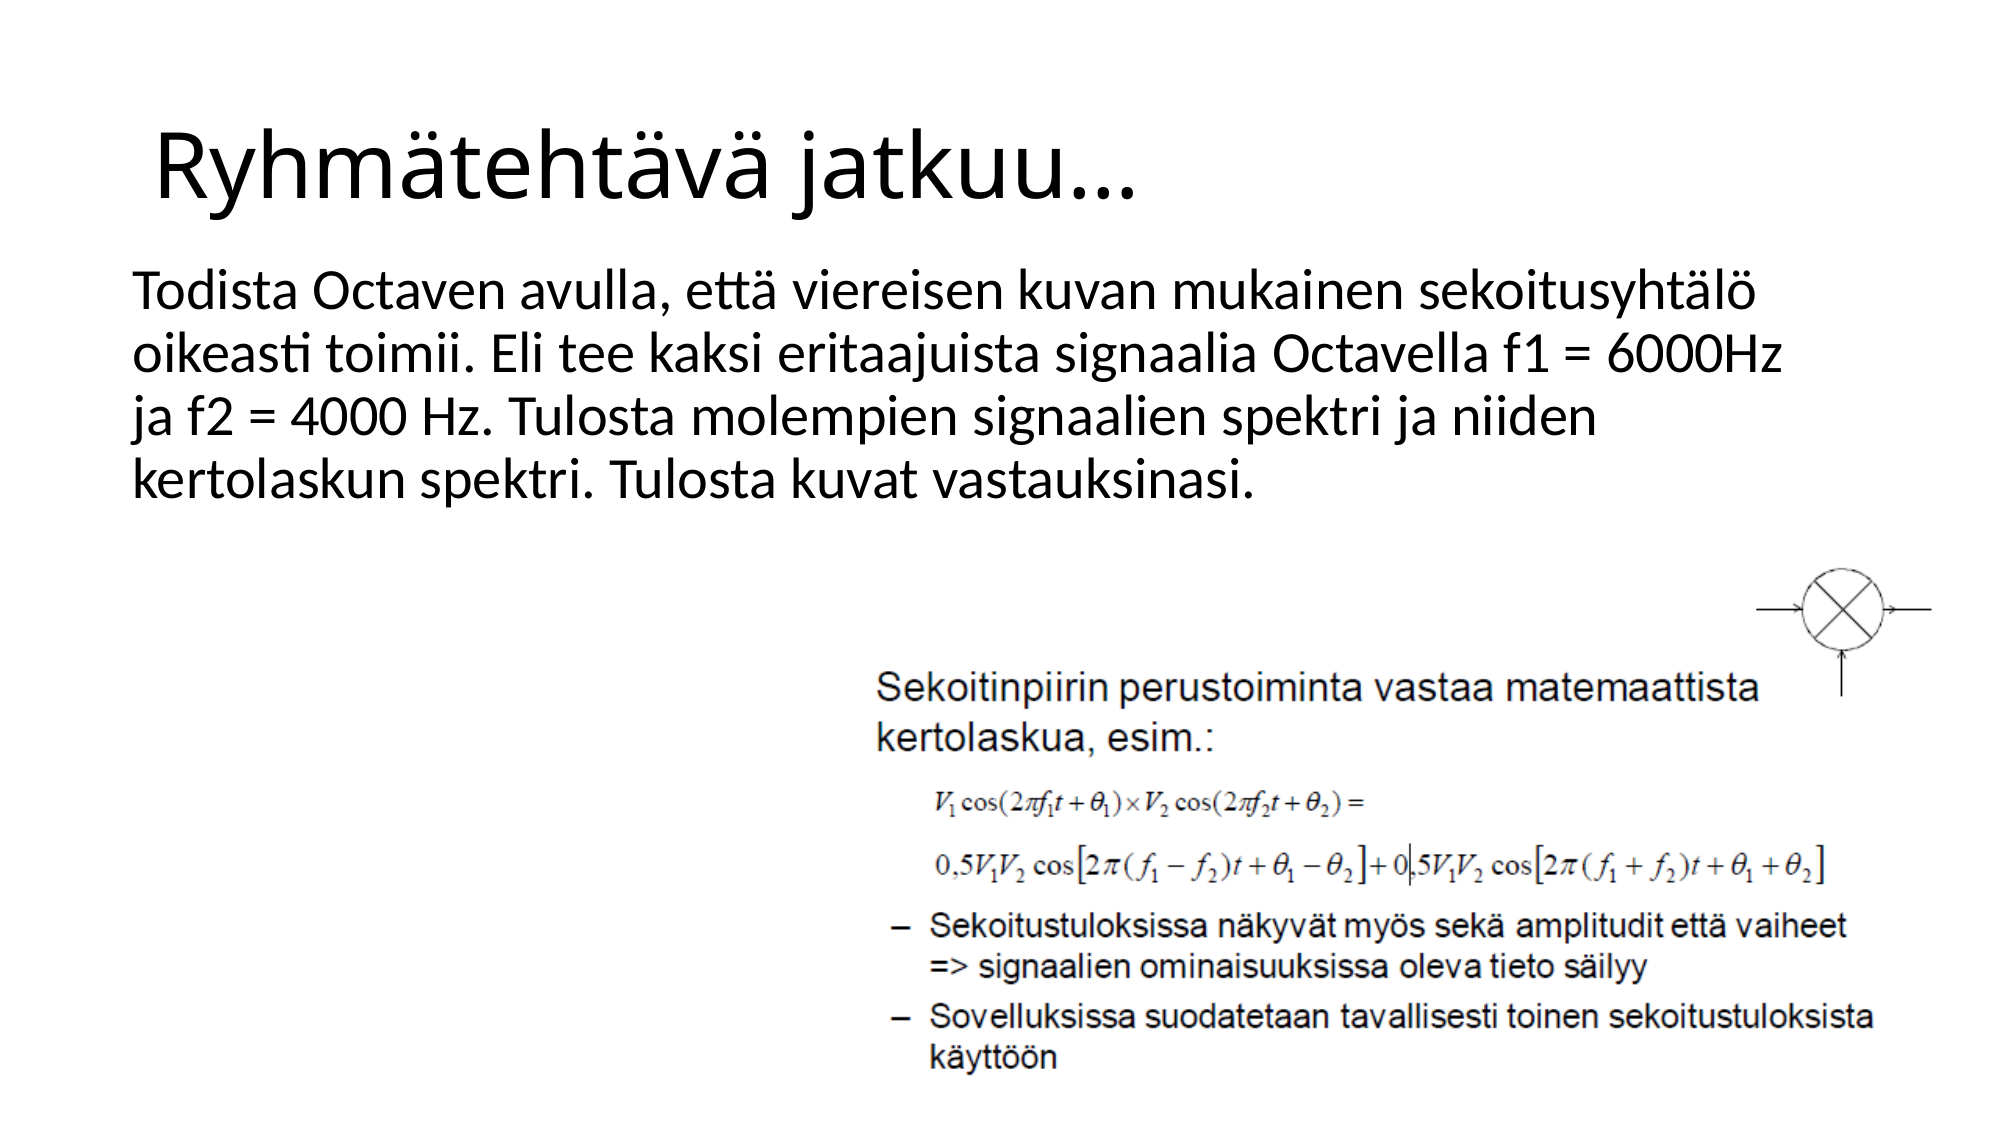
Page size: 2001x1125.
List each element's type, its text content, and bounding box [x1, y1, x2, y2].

list Todista Octaven avulla, että viereisen kuvan mukainen sekoitusyhtälö oikeasti toimii. Eli tee kaksi eritaajuista signaalia Octavella f1 = 6000Hz ja f2 = 4000 Hz. Tulosta molempien signaalien spektri ja niiden kertolaskun spektri. Tulosta kuvat vastauksinasi. [117, 251, 1843, 966]
title Ryhmätehtävä jatkuu… [137, 59, 1863, 278]
picture [856, 523, 1952, 1094]
